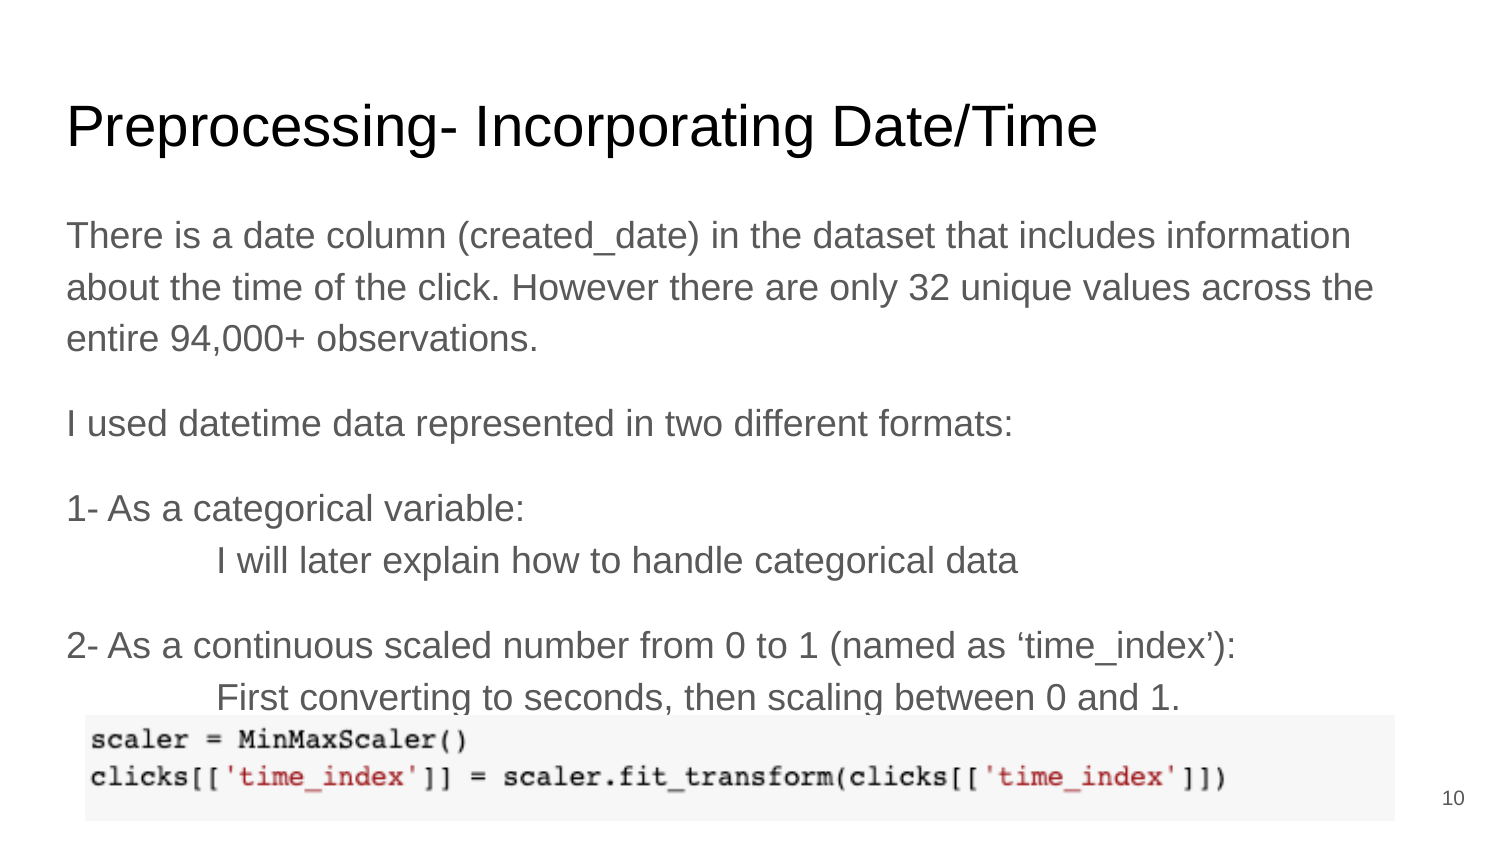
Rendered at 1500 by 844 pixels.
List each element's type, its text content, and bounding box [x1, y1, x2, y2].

slide_number ‹#› [1393, 764, 1480, 830]
title Preprocessing- Incorporating Date/Time [51, 72, 1449, 167]
list There is a date column (created_date) in the dataset that includes information about the time of the click. However there are only 32 unique values across the entire 94,000+ observations. I used datetime data represented in two different formats: 1- As a categorical variable: I will later explain how to handle categorical data 2- As a continuous scaled number from 0 to 1 (named as ‘time_index’): First converting to seconds, then scaling between 0 and 1. [51, 189, 1449, 750]
picture [85, 714, 1395, 822]
